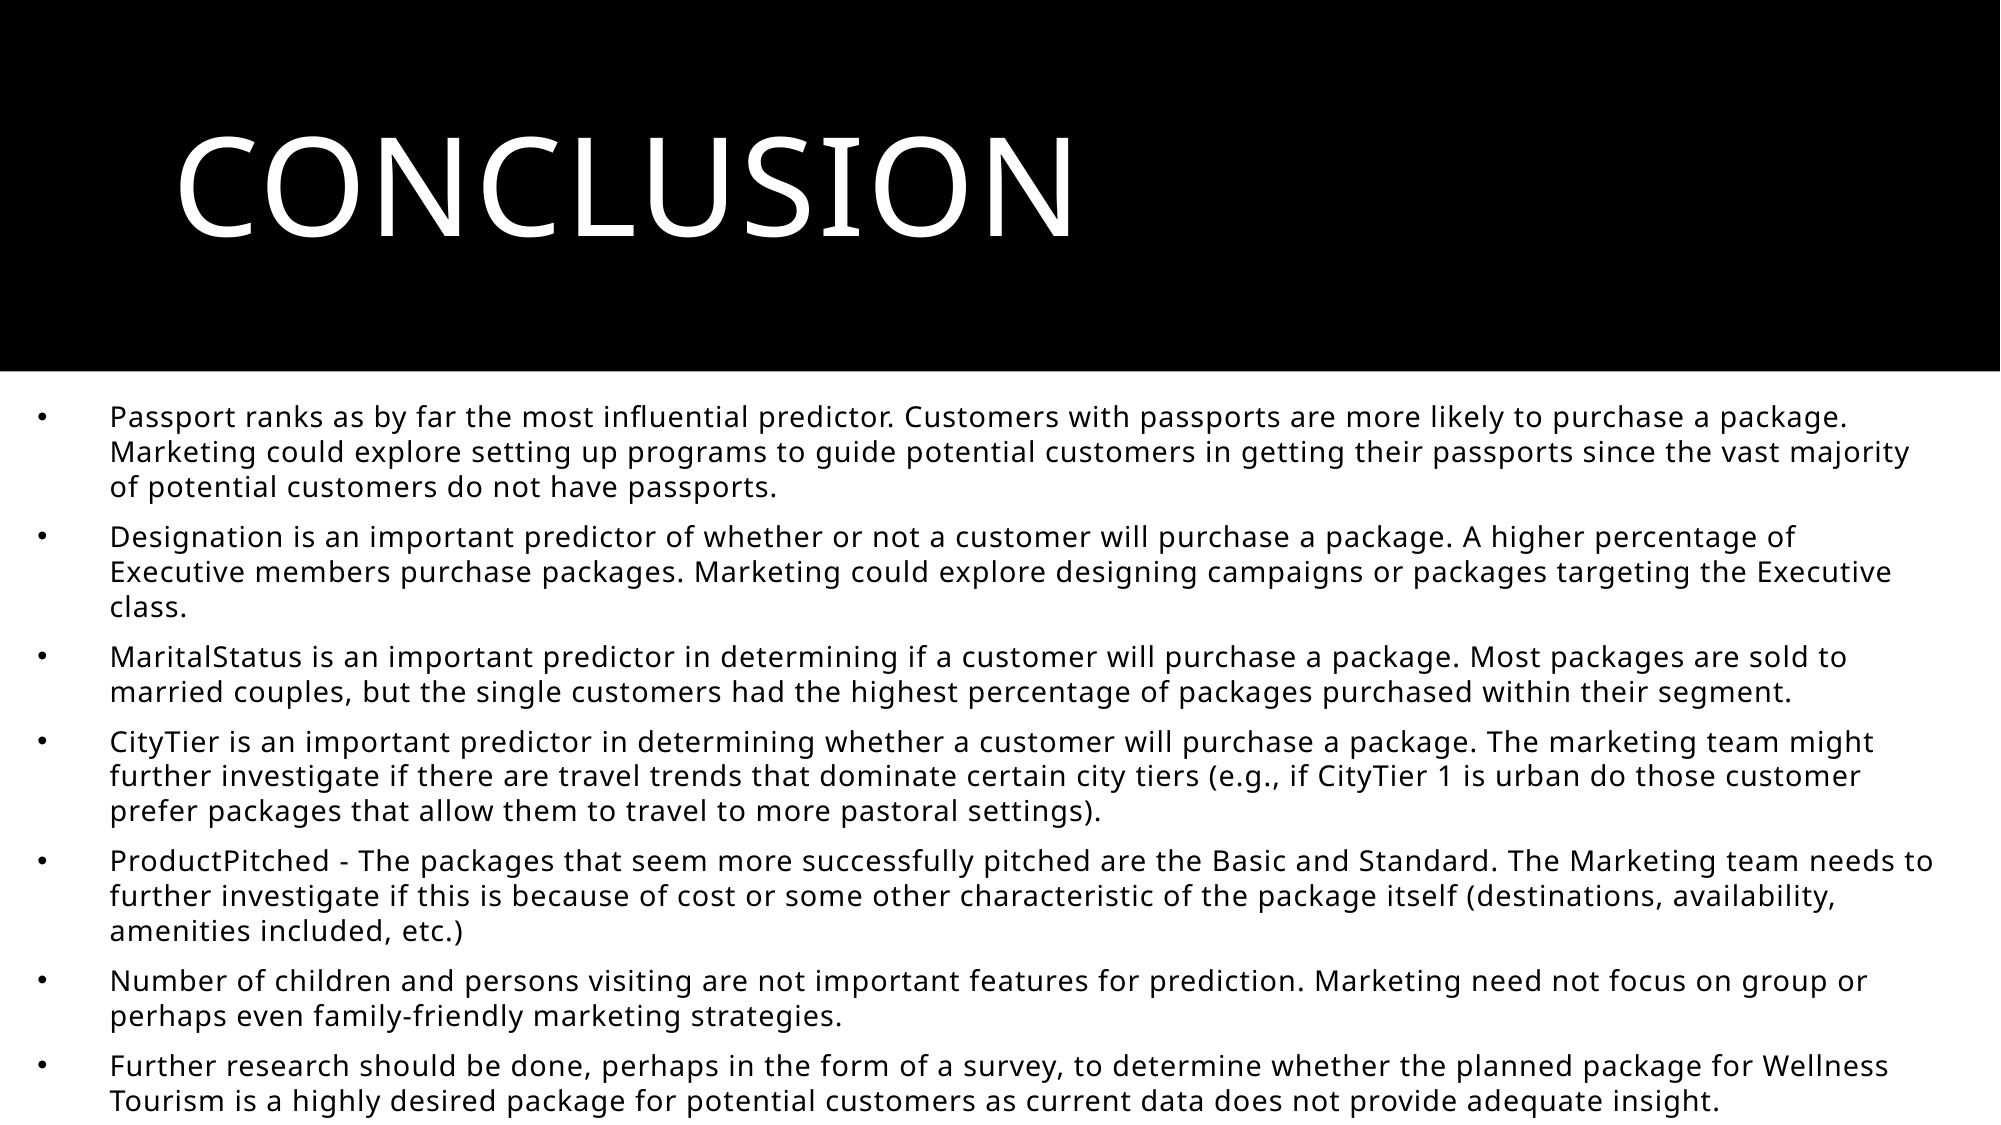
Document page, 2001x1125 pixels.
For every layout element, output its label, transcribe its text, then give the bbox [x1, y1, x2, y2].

list Passport ranks as by far the most influential predictor. Customers with passports are more likely to purchase a package. Marketing could explore setting up programs to guide potential customers in getting their passports since the vast majority of potential customers do not have passports. Designation is an important predictor of whether or not a customer will purchase a package. A higher percentage of Executive members purchase packages. Marketing could explore designing campaigns or packages targeting the Executive class. MaritalStatus is an important predictor in determining if a customer will purchase a package. Most packages are sold to married couples, but the single customers had the highest percentage of packages purchased within their segment. CityTier is an important predictor in determining whether a customer will purchase a package. The marketing team might further investigate if there are travel trends that dominate certain city tiers (e.g., if CityTier 1 is urban do those customer prefer packages that allow them to travel to more pastoral settings). ProductPitched - The packages that seem more successfully pitched are the Basic and Standard. The Marketing team needs to further investigate if this is because of cost or some other characteristic of the package itself (destinations, availability, amenities included, etc.) Number of children and persons visiting are not important features for prediction. Marketing need not focus on group or perhaps even family-friendly marketing strategies. Further research should be done, perhaps in the form of a survey, to determine whether the planned package for Wellness Tourism is a highly desired package for potential customers as current data does not provide adequate insight. [22, 391, 1957, 1125]
title Conclusion [157, 52, 1842, 332]
